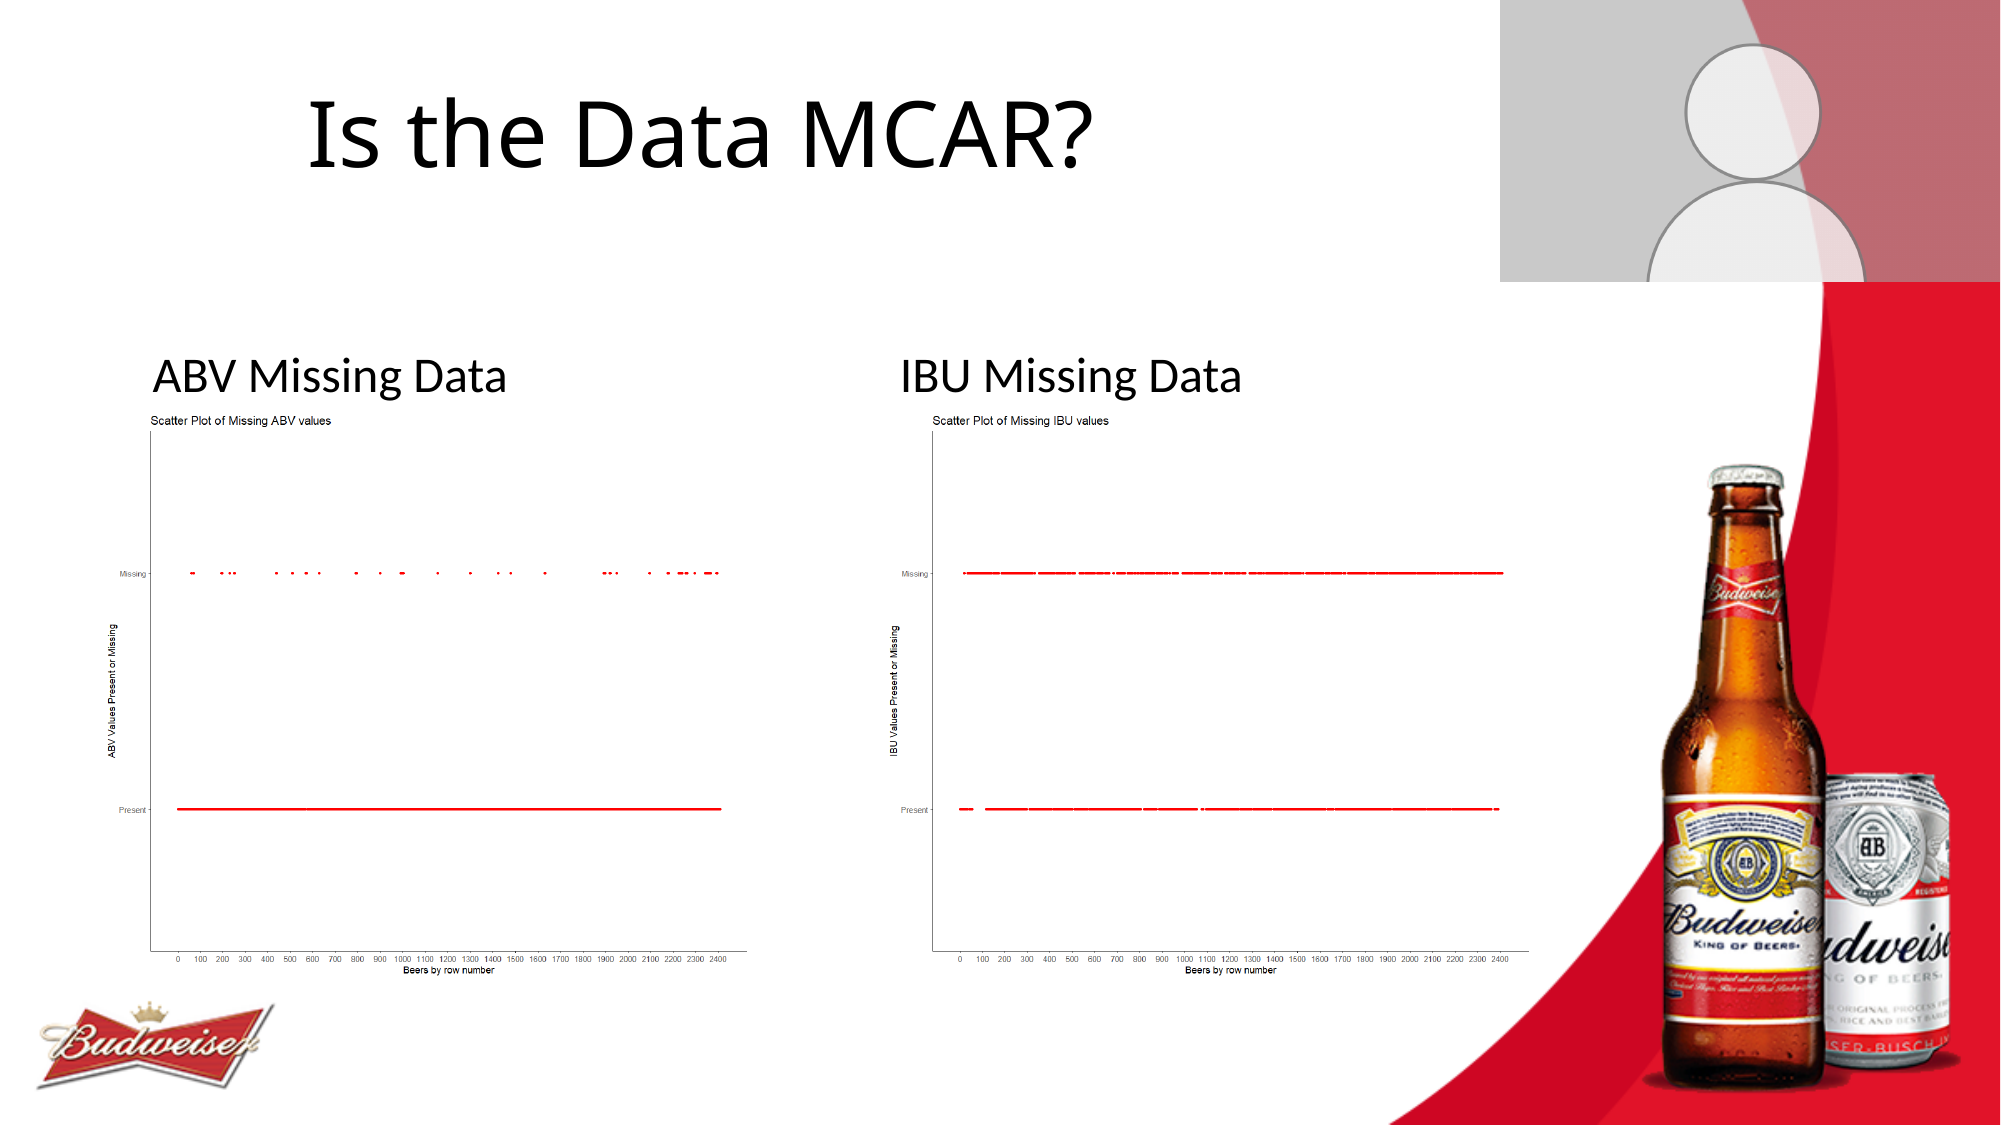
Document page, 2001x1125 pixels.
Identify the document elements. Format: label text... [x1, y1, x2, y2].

list ABV Missing Data [137, 275, 884, 411]
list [884, 410, 1534, 980]
list IBU Missing Data [884, 275, 1736, 411]
title Is the Data MCAR? [292, 29, 1499, 247]
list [102, 410, 752, 980]
picture [0, 0, 2001, 1125]
